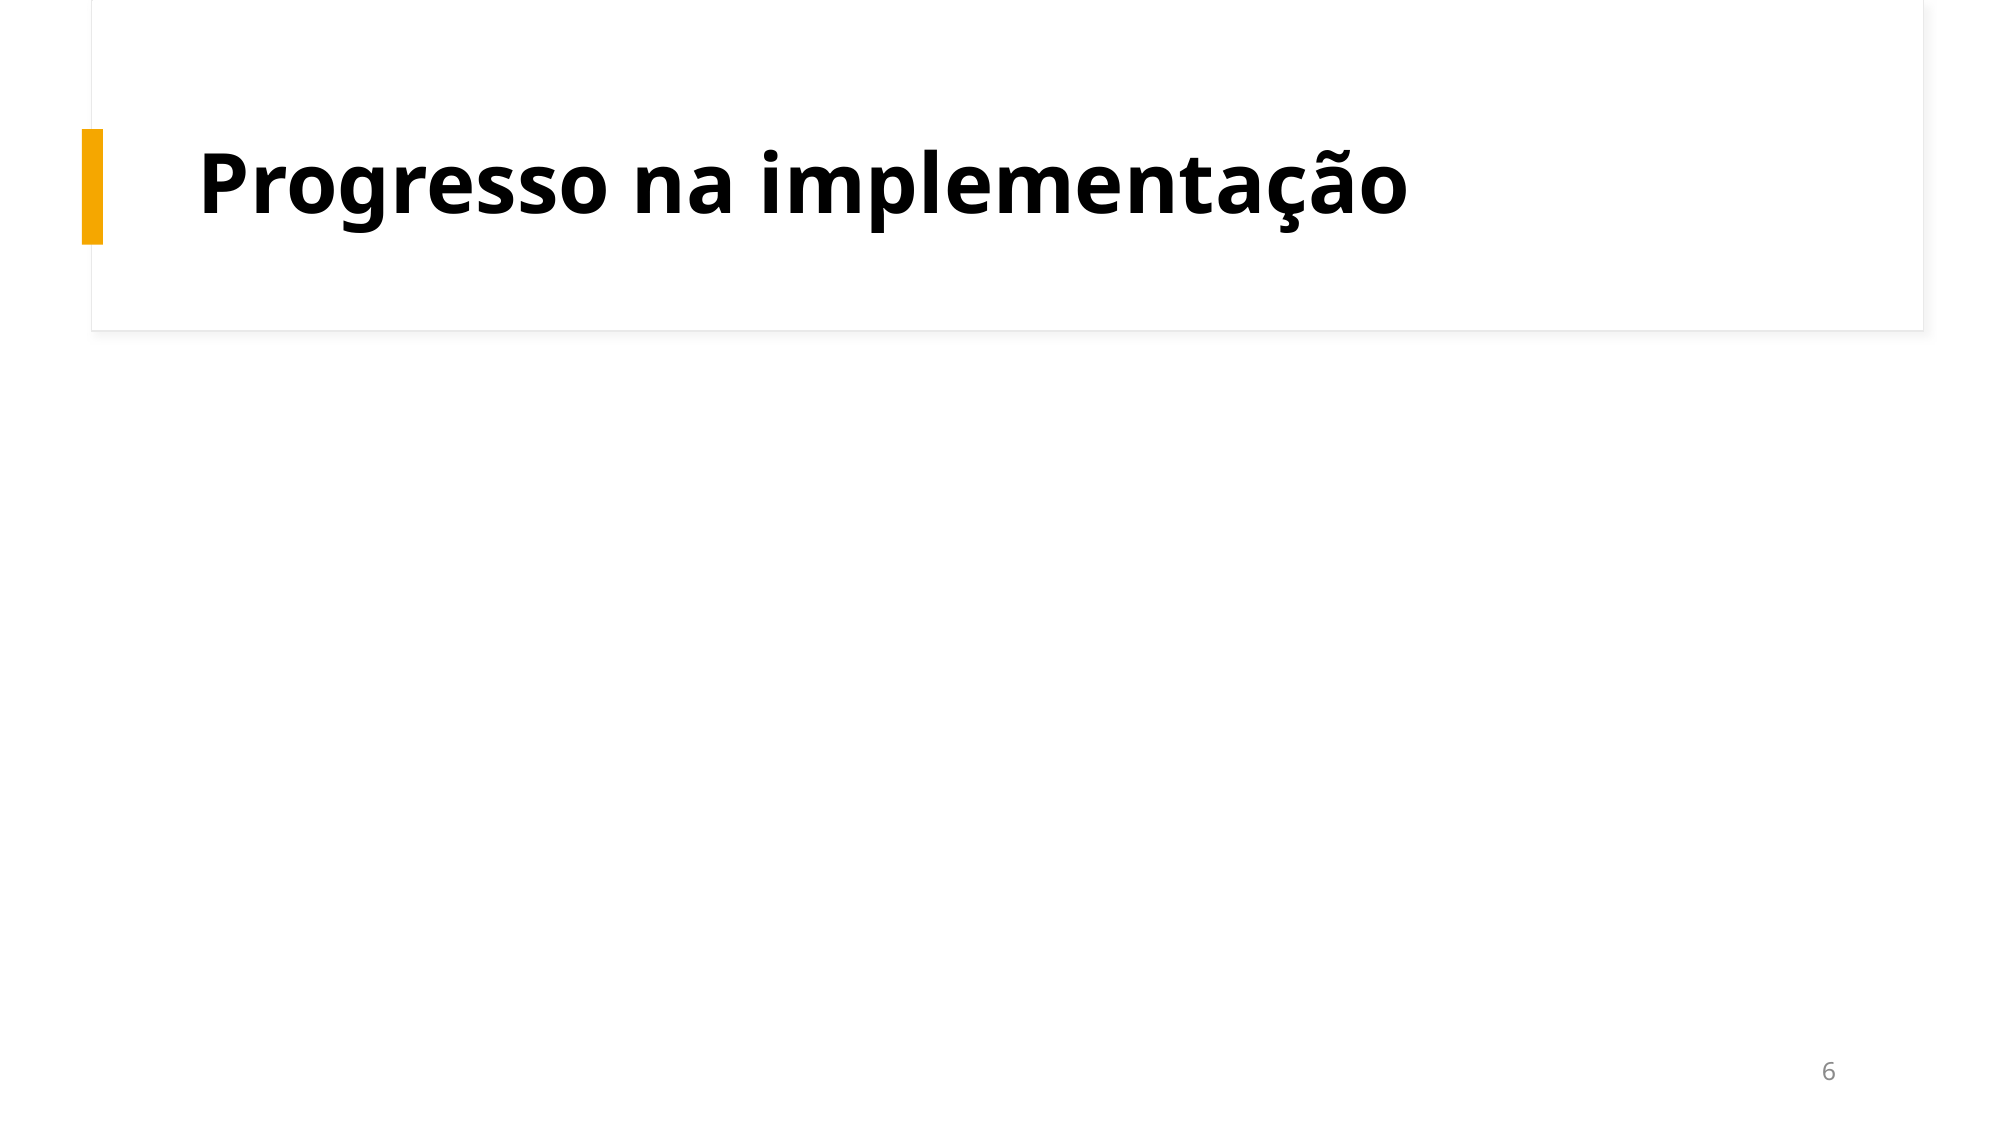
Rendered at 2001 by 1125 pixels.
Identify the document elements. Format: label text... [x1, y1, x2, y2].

slide_number 6 [1401, 1042, 1851, 1103]
title Progresso na implementação [183, 90, 1851, 284]
